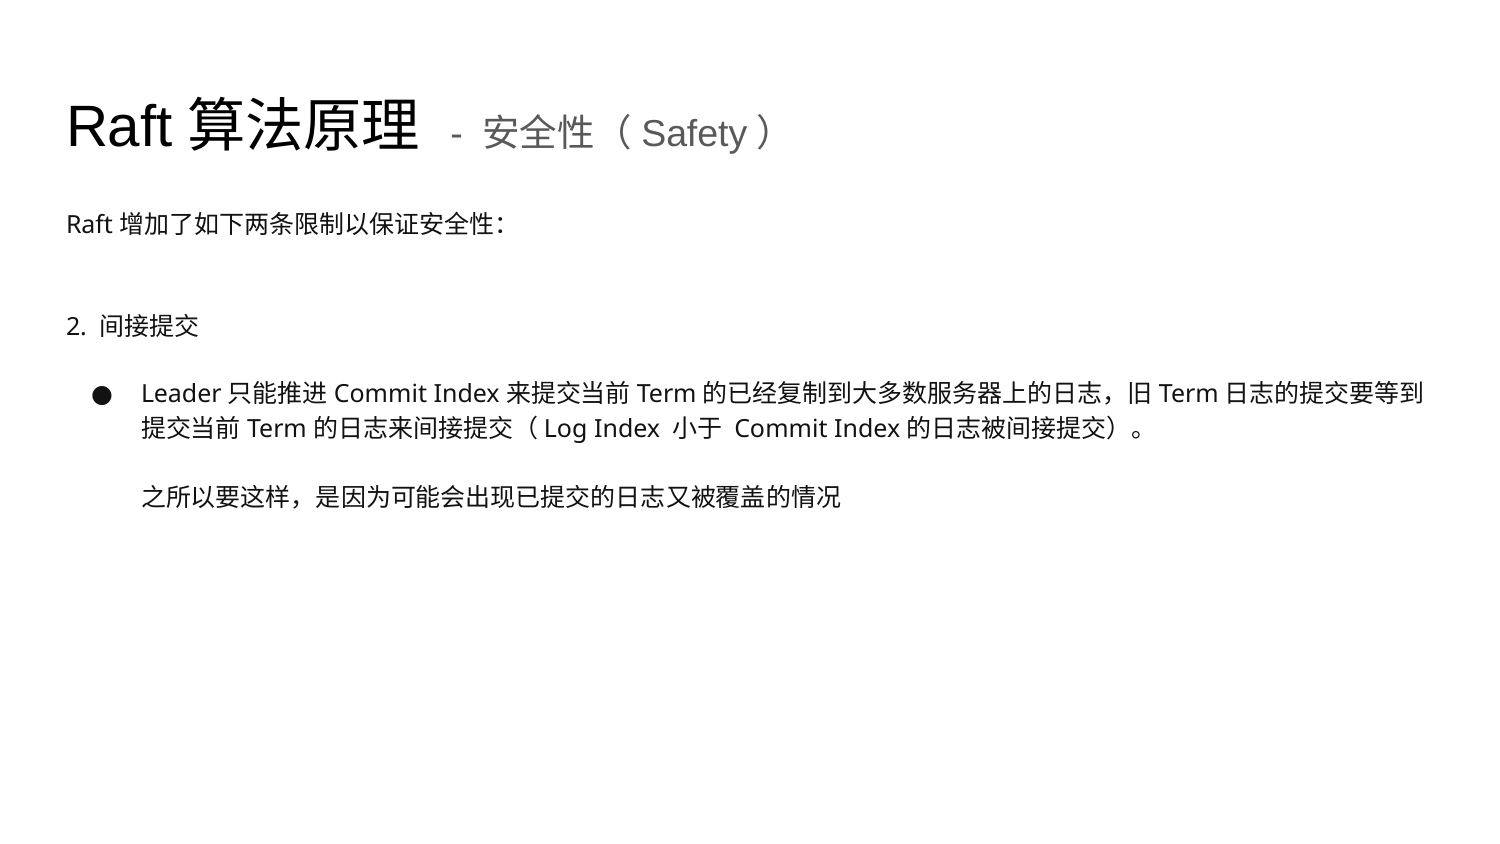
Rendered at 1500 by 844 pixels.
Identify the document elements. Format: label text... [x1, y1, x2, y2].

title Raft算法原理 - 安全性（Safety） [51, 72, 1449, 167]
list Raft增加了如下两条限制以保证安全性： 2. 间接提交 Leader只能推进Commit Index来提交当前Term的已经复制到大多数服务器上的日志，旧Term日志的提交要等到提交当前Term的日志来间接提交（Log Index 小于 Commit Index的日志被间接提交）。 之所以要这样，是因为可能会出现已提交的日志又被覆盖的情况 [51, 189, 1449, 750]
